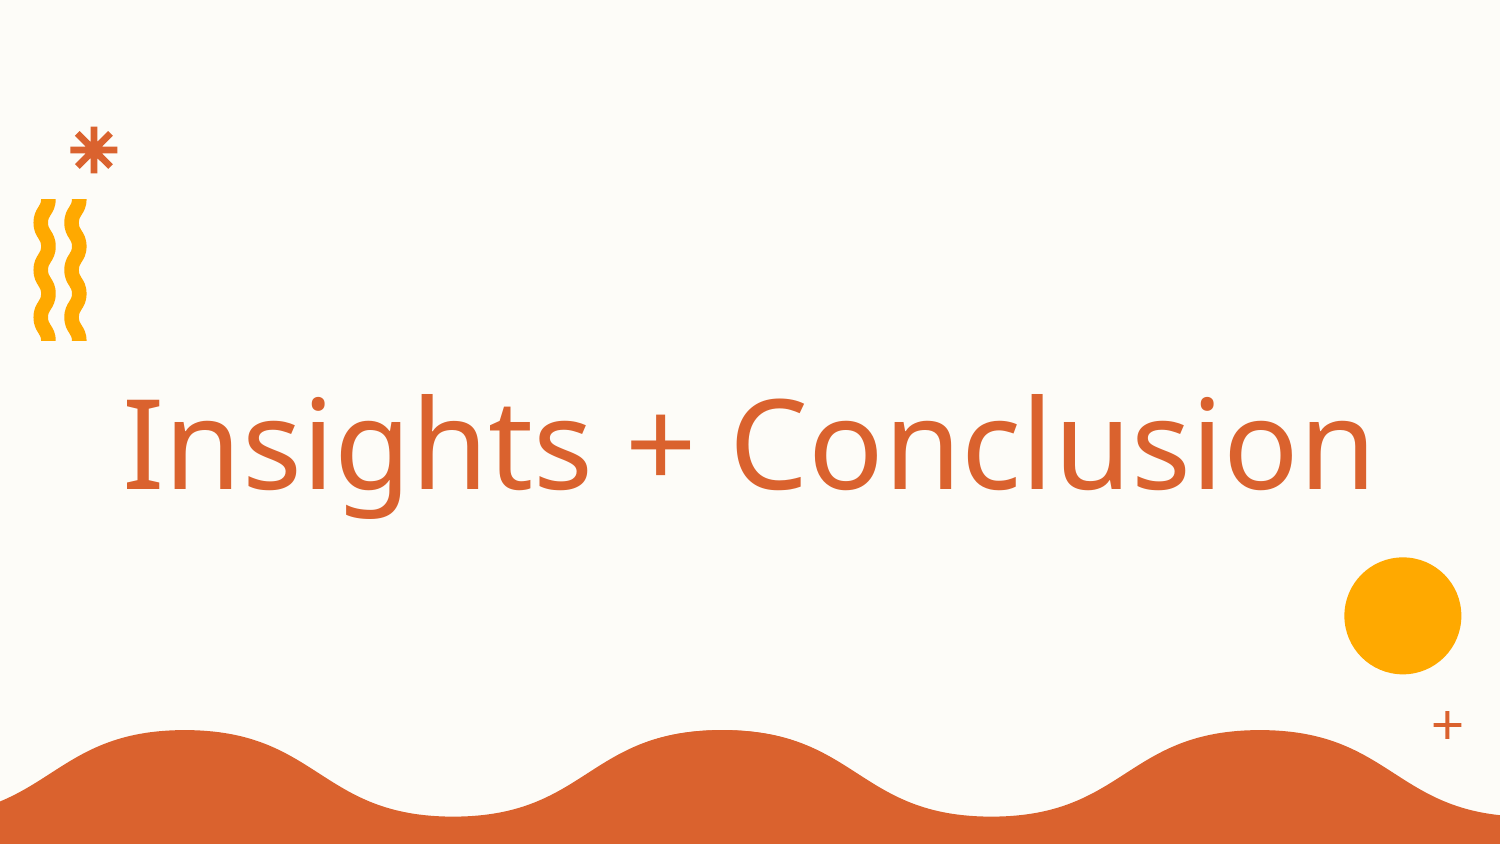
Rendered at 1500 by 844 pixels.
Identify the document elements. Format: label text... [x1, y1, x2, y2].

title Insights + Conclusion [44, 314, 1456, 530]
